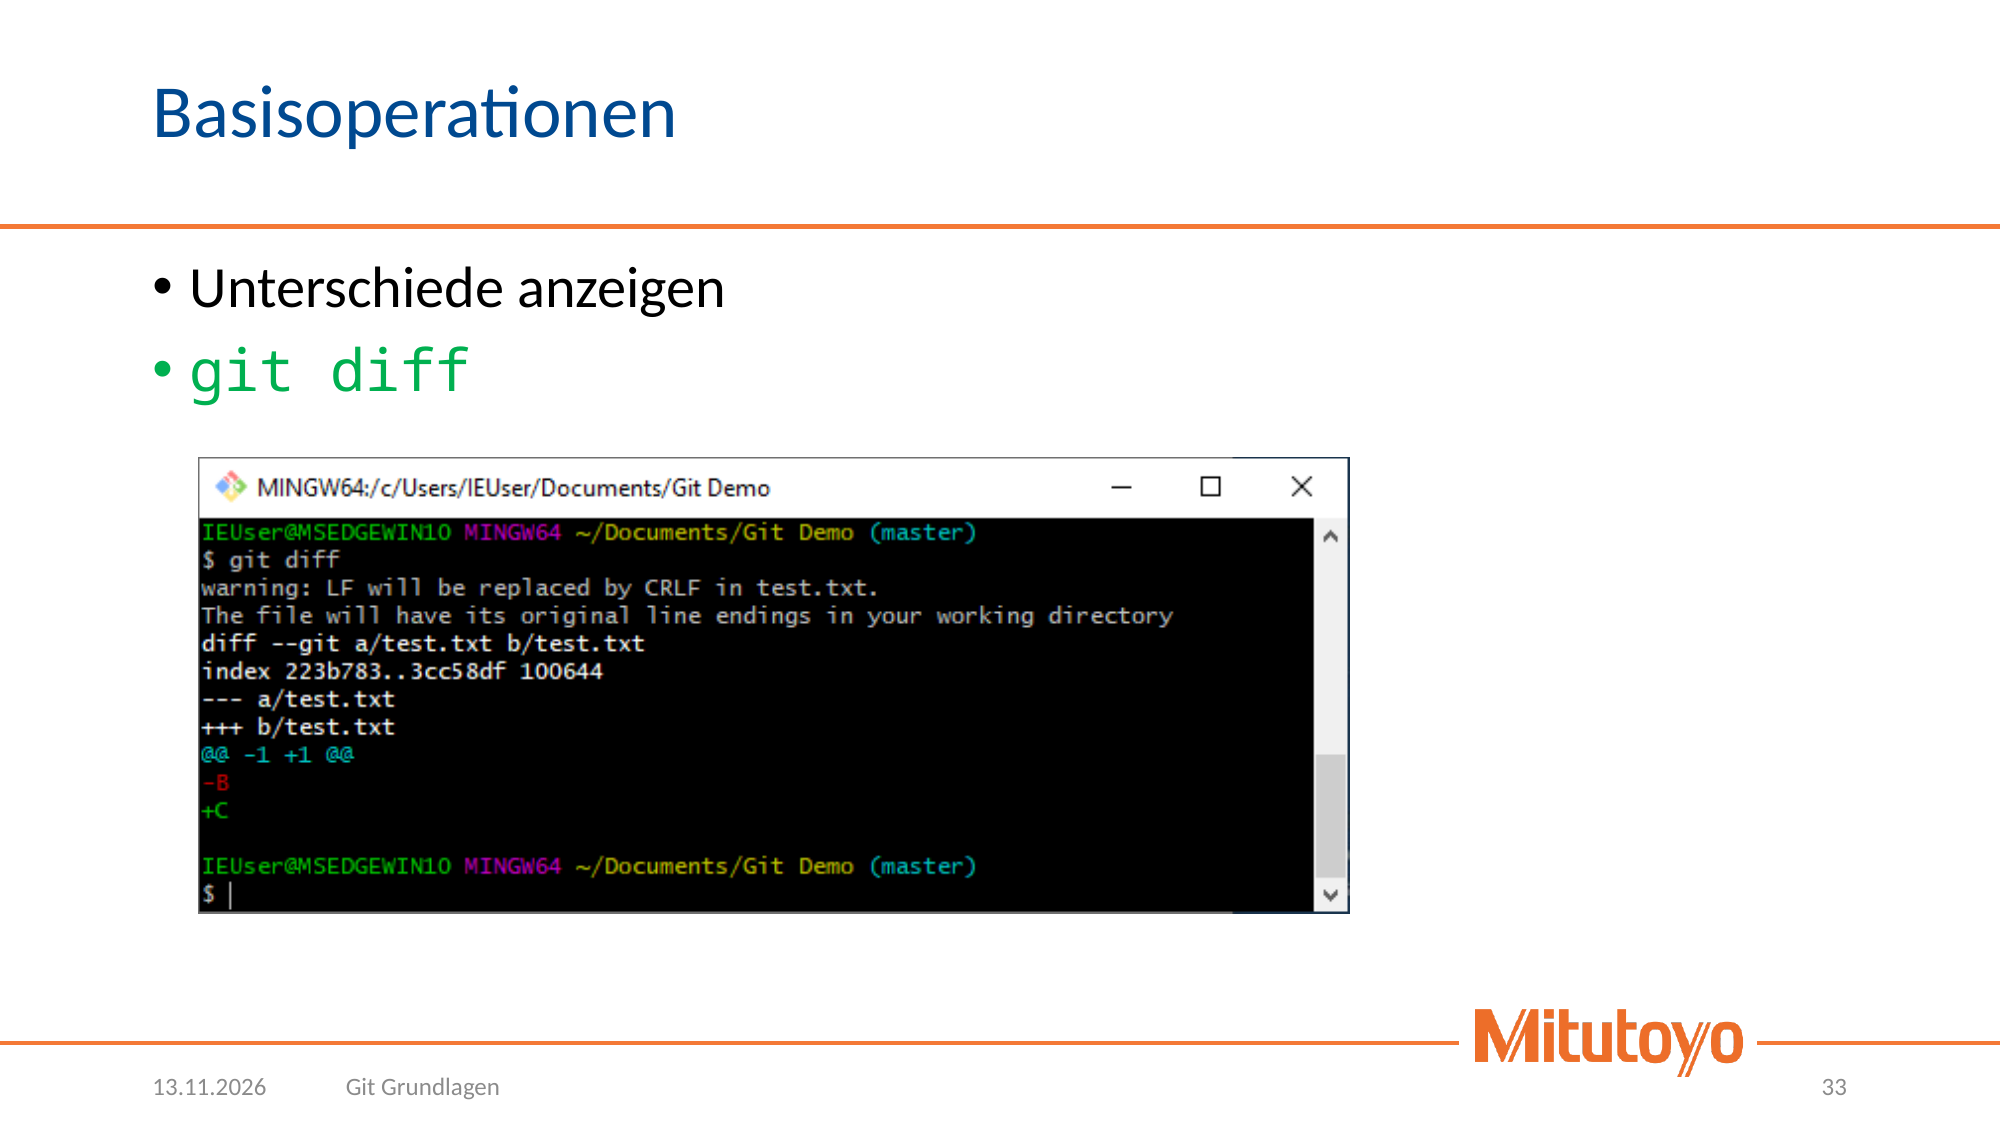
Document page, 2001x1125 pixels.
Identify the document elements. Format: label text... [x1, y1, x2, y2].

slide_number 33 [1743, 1055, 1863, 1116]
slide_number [137, 1055, 313, 1116]
list Unterschiede anzeigen git diff [137, 249, 1863, 1012]
picture [198, 457, 1350, 914]
picture [1475, 1012, 1744, 1077]
title Basisoperationen [137, 24, 1863, 203]
footer Git Grundlagen [330, 1055, 1721, 1116]
